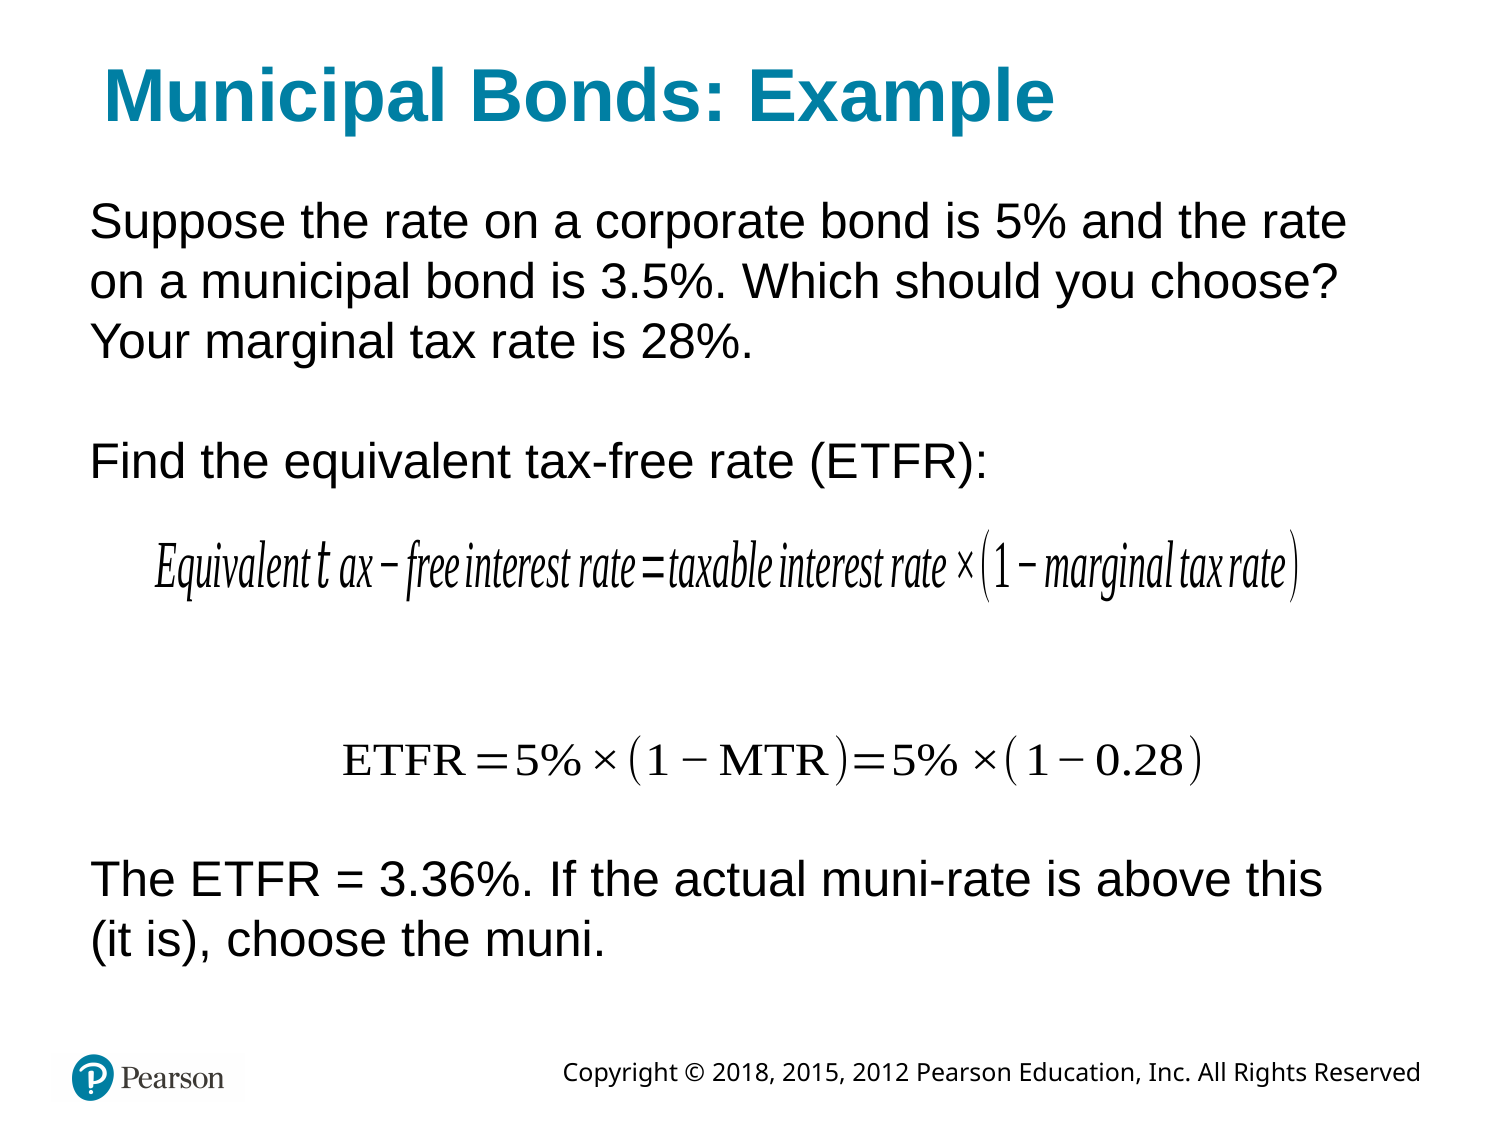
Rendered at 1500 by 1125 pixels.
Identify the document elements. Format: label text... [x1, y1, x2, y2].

list Suppose the rate on a corporate bond is 5% and the rate on a municipal bond is 3.5%. Which should you choose? Your marginal tax rate is 28%. Find the equivalent tax-free rate (E T F R): [74, 173, 1426, 462]
picture [51, 1053, 245, 1102]
list The E T F R = 3.36%. If the actual muni-rate is above this (it is), choose the muni. [75, 831, 1380, 983]
title Municipal Bonds: Example [88, 24, 1439, 152]
